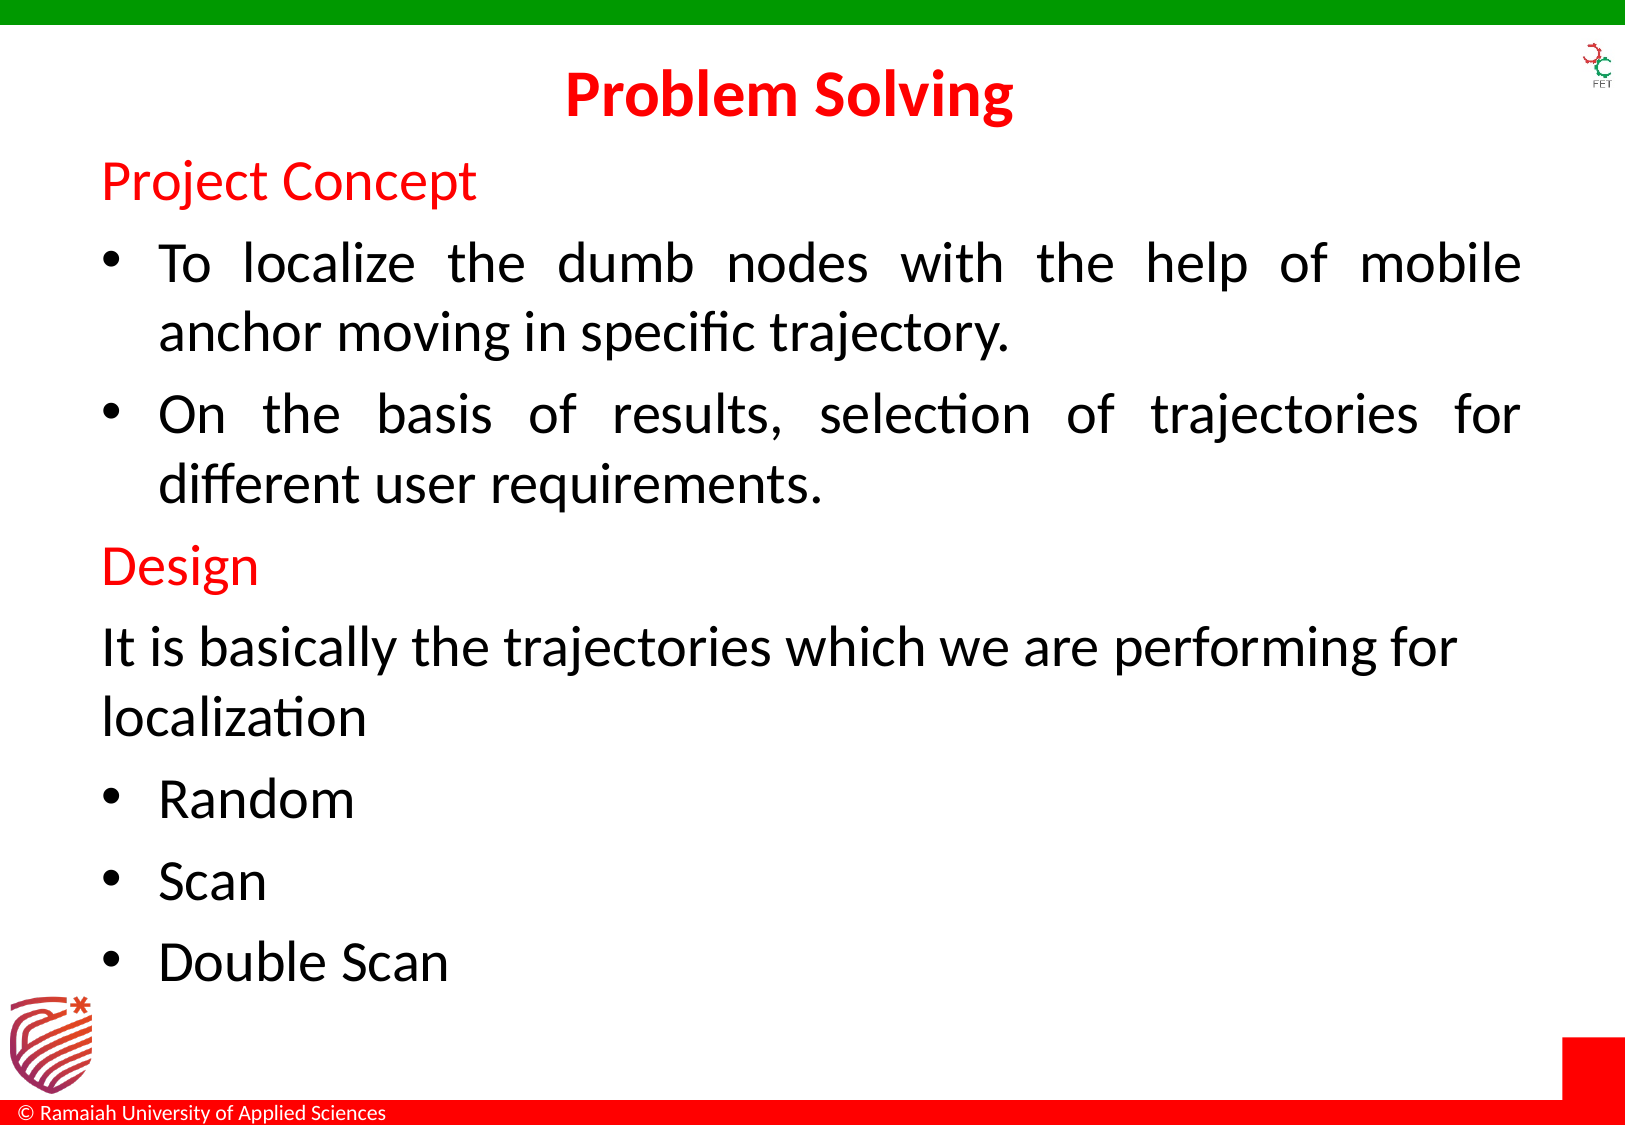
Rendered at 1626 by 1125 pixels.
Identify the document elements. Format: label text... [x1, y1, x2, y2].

list Project Concept To localize the dumb nodes with the help of mobile anchor moving in specific trajectory. On the basis of results, selection of trajectories for different user requirements. Design It is basically the trajectories which we are performing for localization Random Scan Double Scan [87, 134, 1538, 991]
title Problem Solving [0, 42, 1581, 173]
picture [1570, 27, 1624, 103]
picture [10, 996, 92, 1094]
